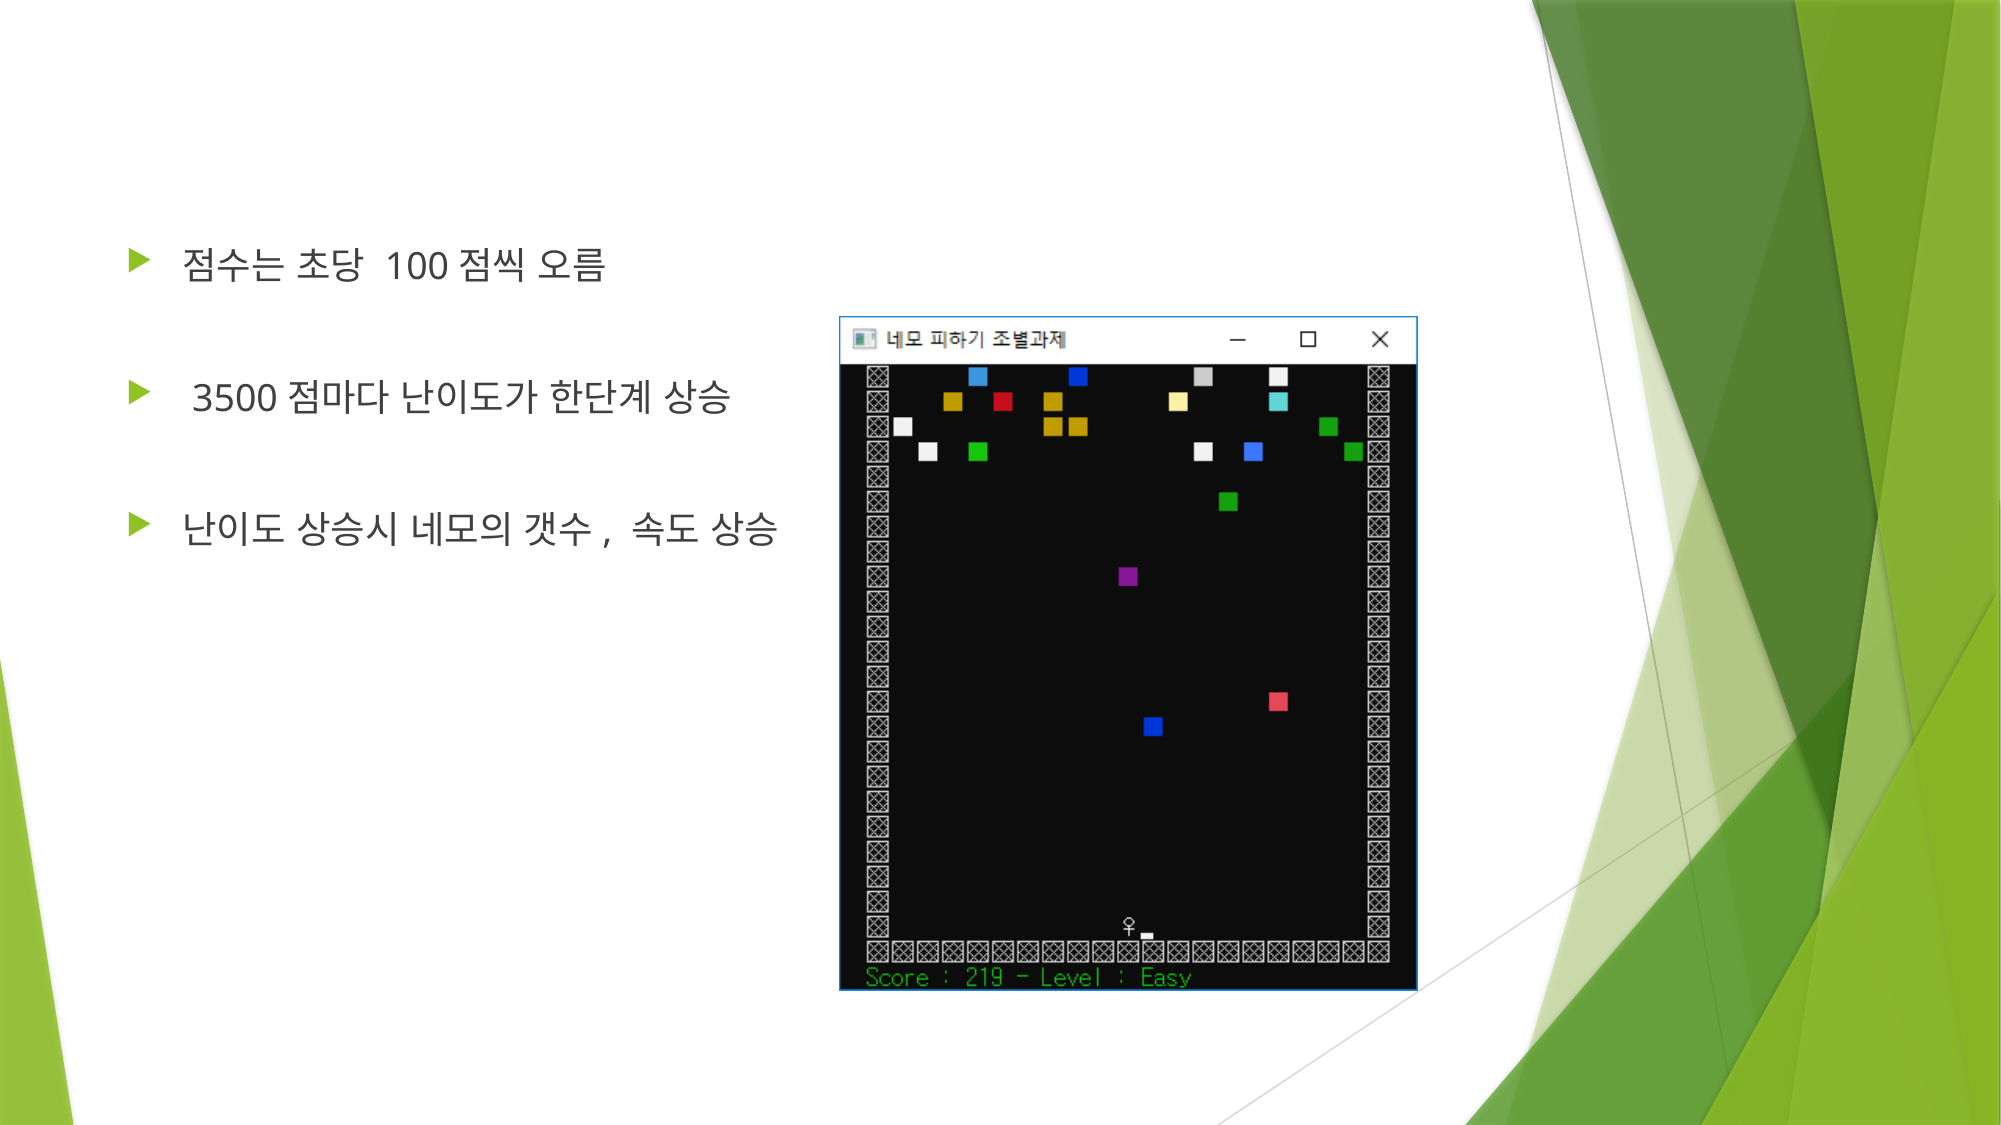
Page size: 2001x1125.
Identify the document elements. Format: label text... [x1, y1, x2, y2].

picture [838, 315, 1418, 992]
list 점수는 초당 100점씩 오름 3500점마다 난이도가 한단계 상승 난이도 상승시 네모의 갯수, 속도 상승 [111, 234, 1522, 992]
